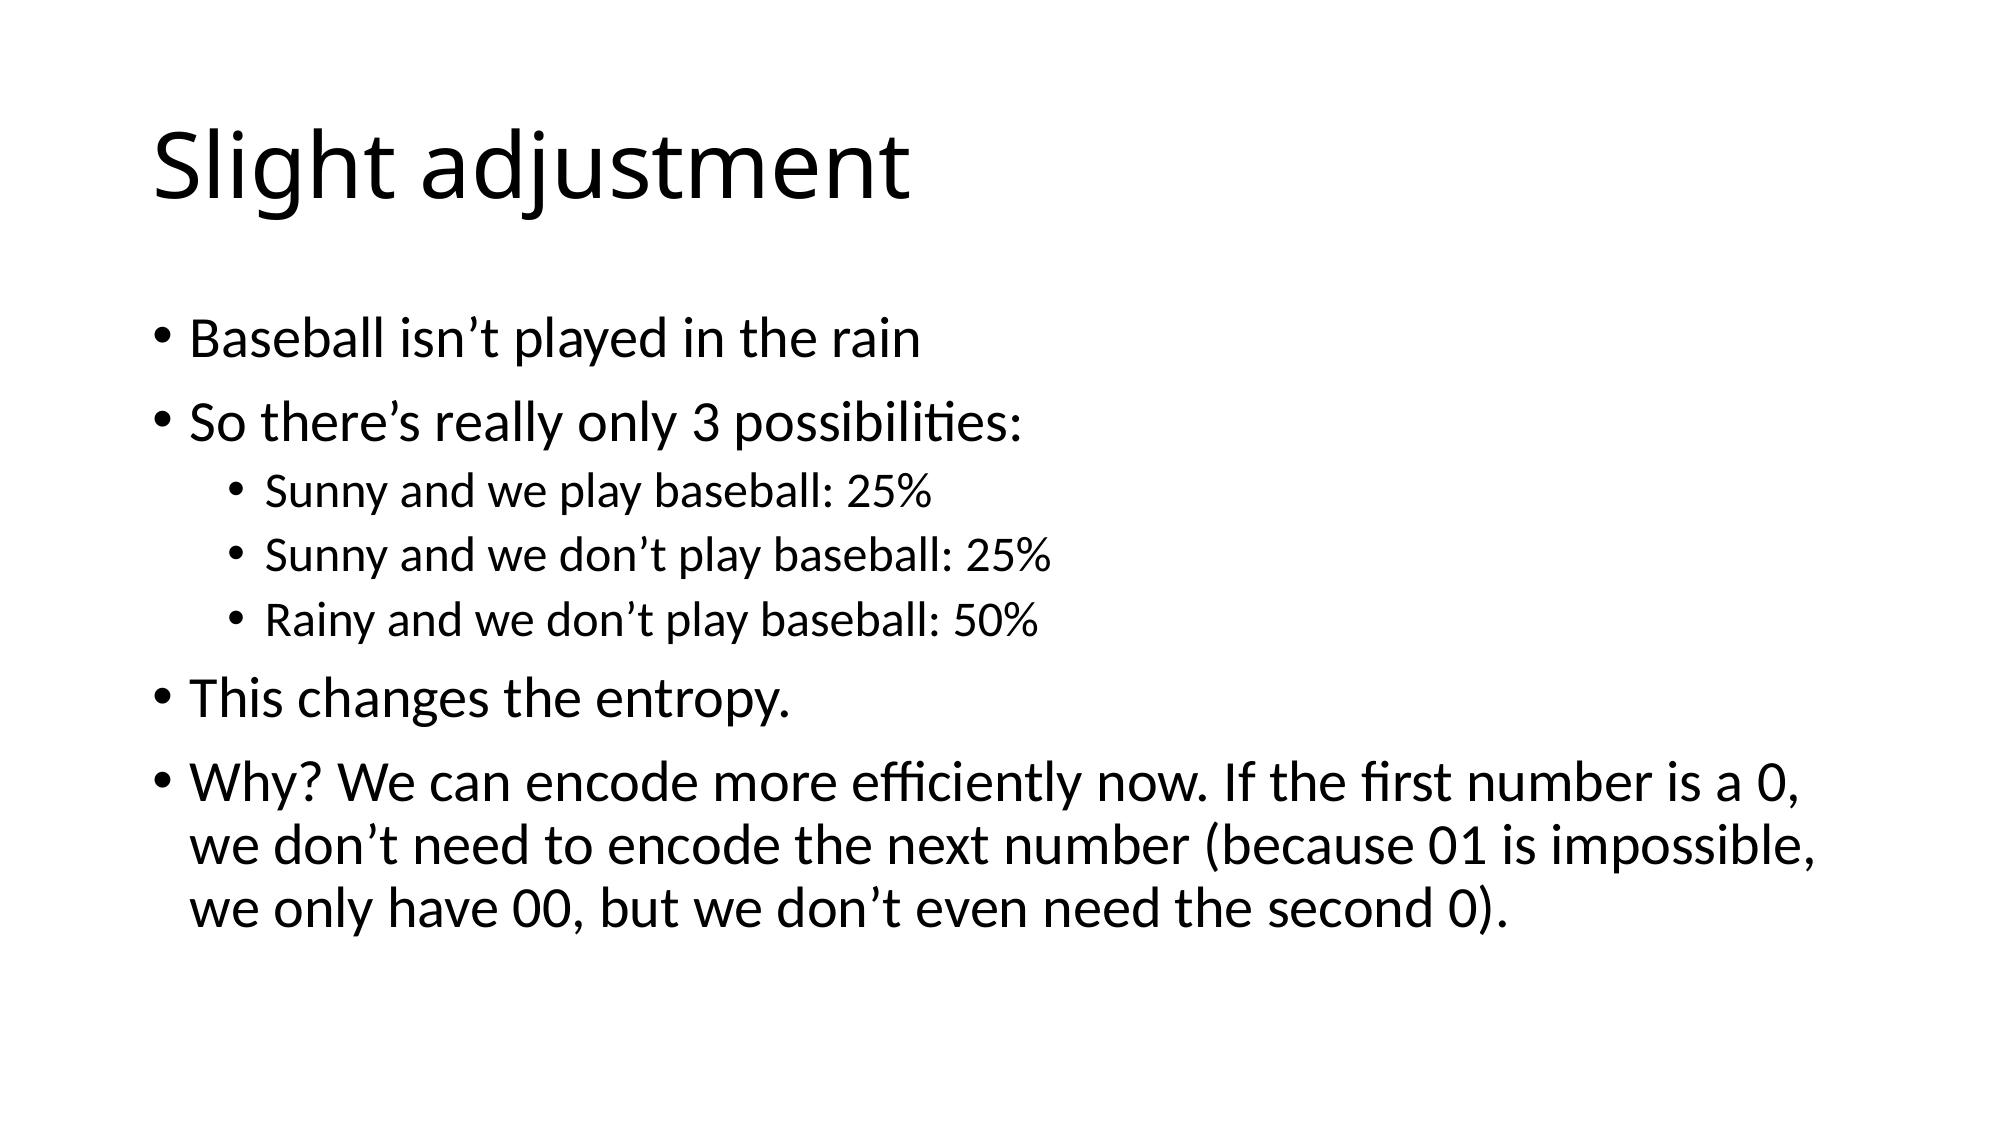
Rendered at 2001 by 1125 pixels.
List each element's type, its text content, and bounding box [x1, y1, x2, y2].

title Slight adjustment [137, 59, 1863, 278]
list Baseball isn’t played in the rain So there’s really only 3 possibilities: Sunny and we play baseball: 25% Sunny and we don’t play baseball: 25% Rainy and we don’t play baseball: 50% This changes the entropy. Why? We can encode more efficiently now. If the first number is a 0, we don’t need to encode the next number (because 01 is impossible, we only have 00, but we don’t even need the second 0). [137, 299, 1863, 1125]
